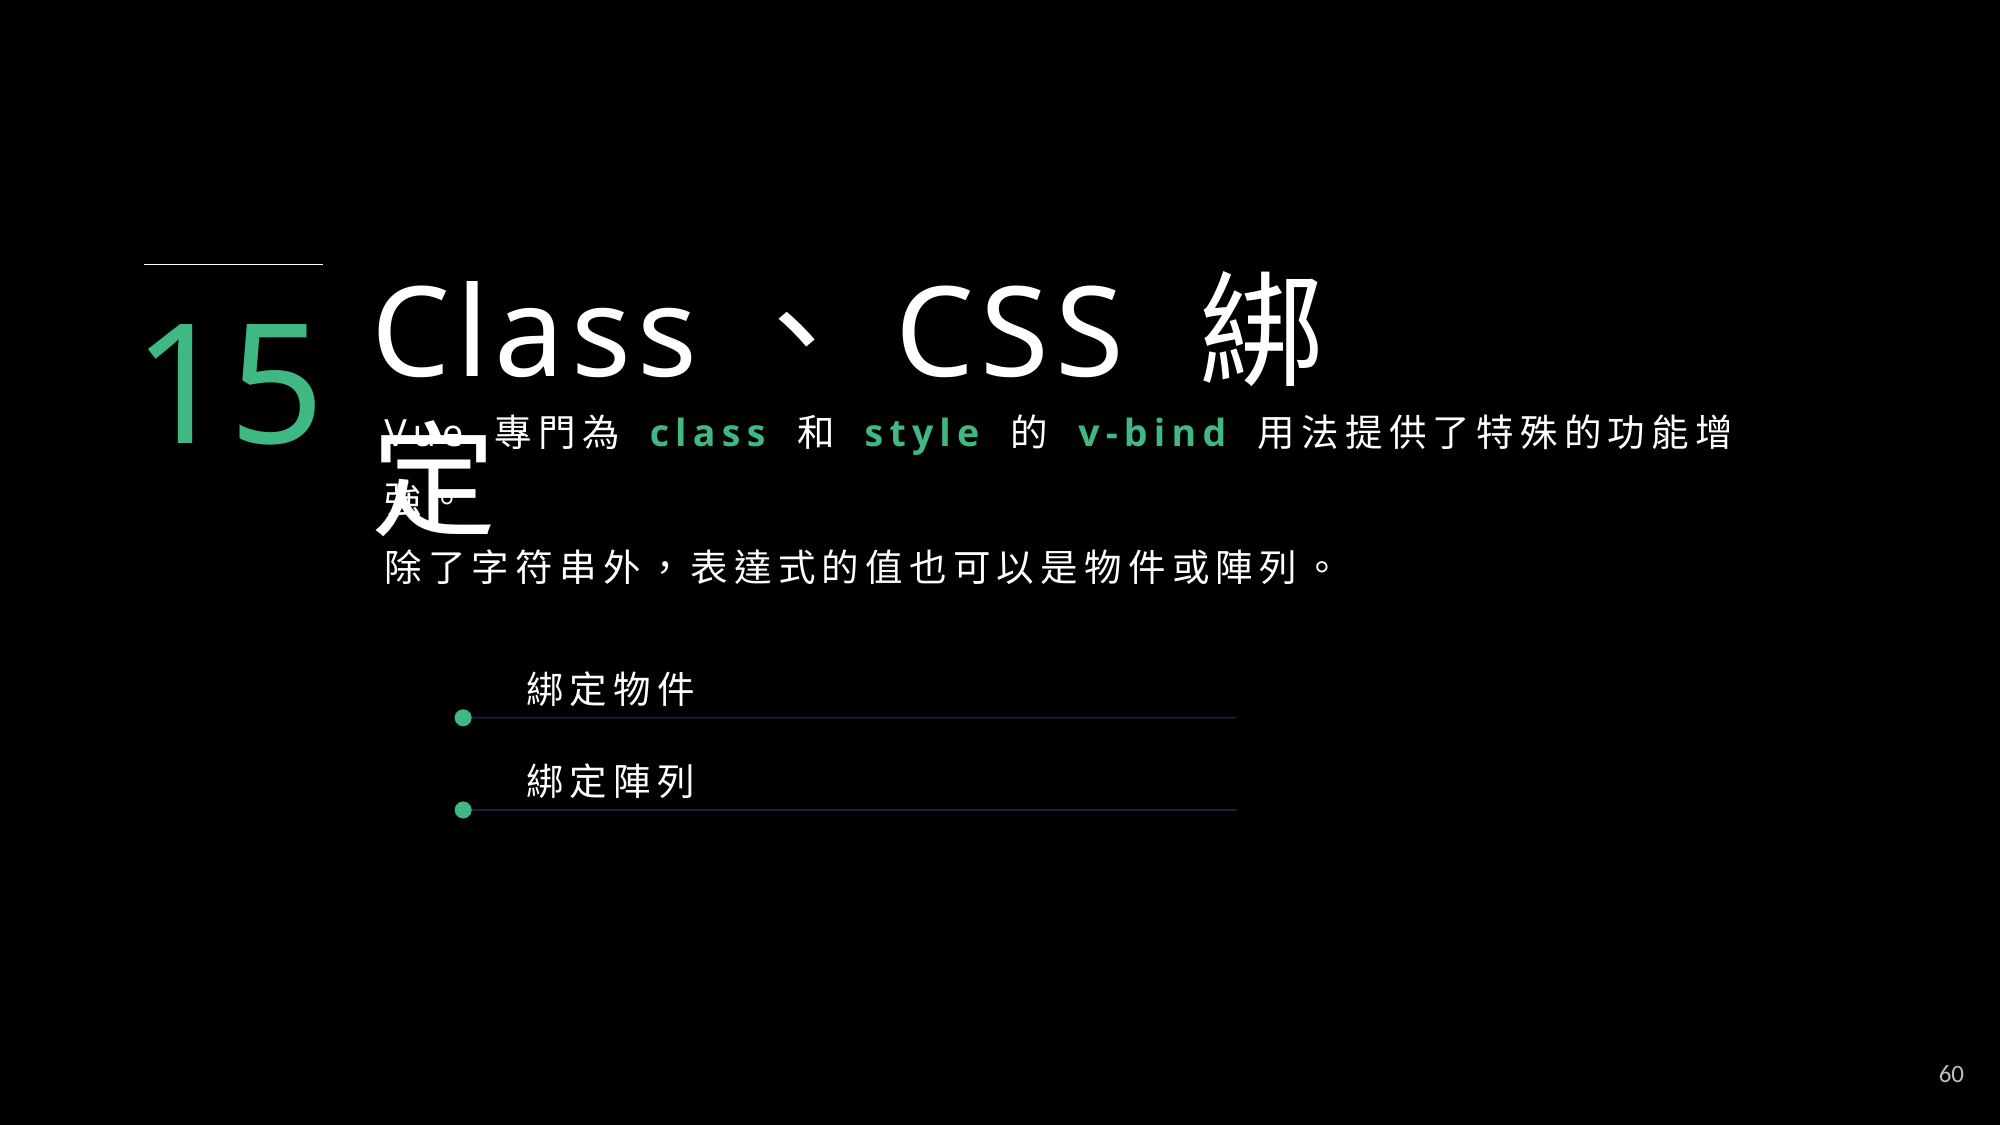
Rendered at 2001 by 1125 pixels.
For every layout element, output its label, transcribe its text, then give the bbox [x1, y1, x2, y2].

slide_number 60 [1529, 1042, 1980, 1103]
text_box [453, 708, 473, 728]
text_box 綁定陣列 [511, 753, 930, 809]
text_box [109, 264, 350, 488]
text_box Vue 專門為 class 和 style 的 v-bind 用法提供了特殊的功能增強。 除了字符串外，表達式的值也可以是物件或陣列。 [369, 378, 1793, 596]
text_box [453, 800, 473, 820]
text_box Class、CSS 綁定 [356, 243, 1462, 559]
text_box 綁定物件 [511, 661, 930, 717]
